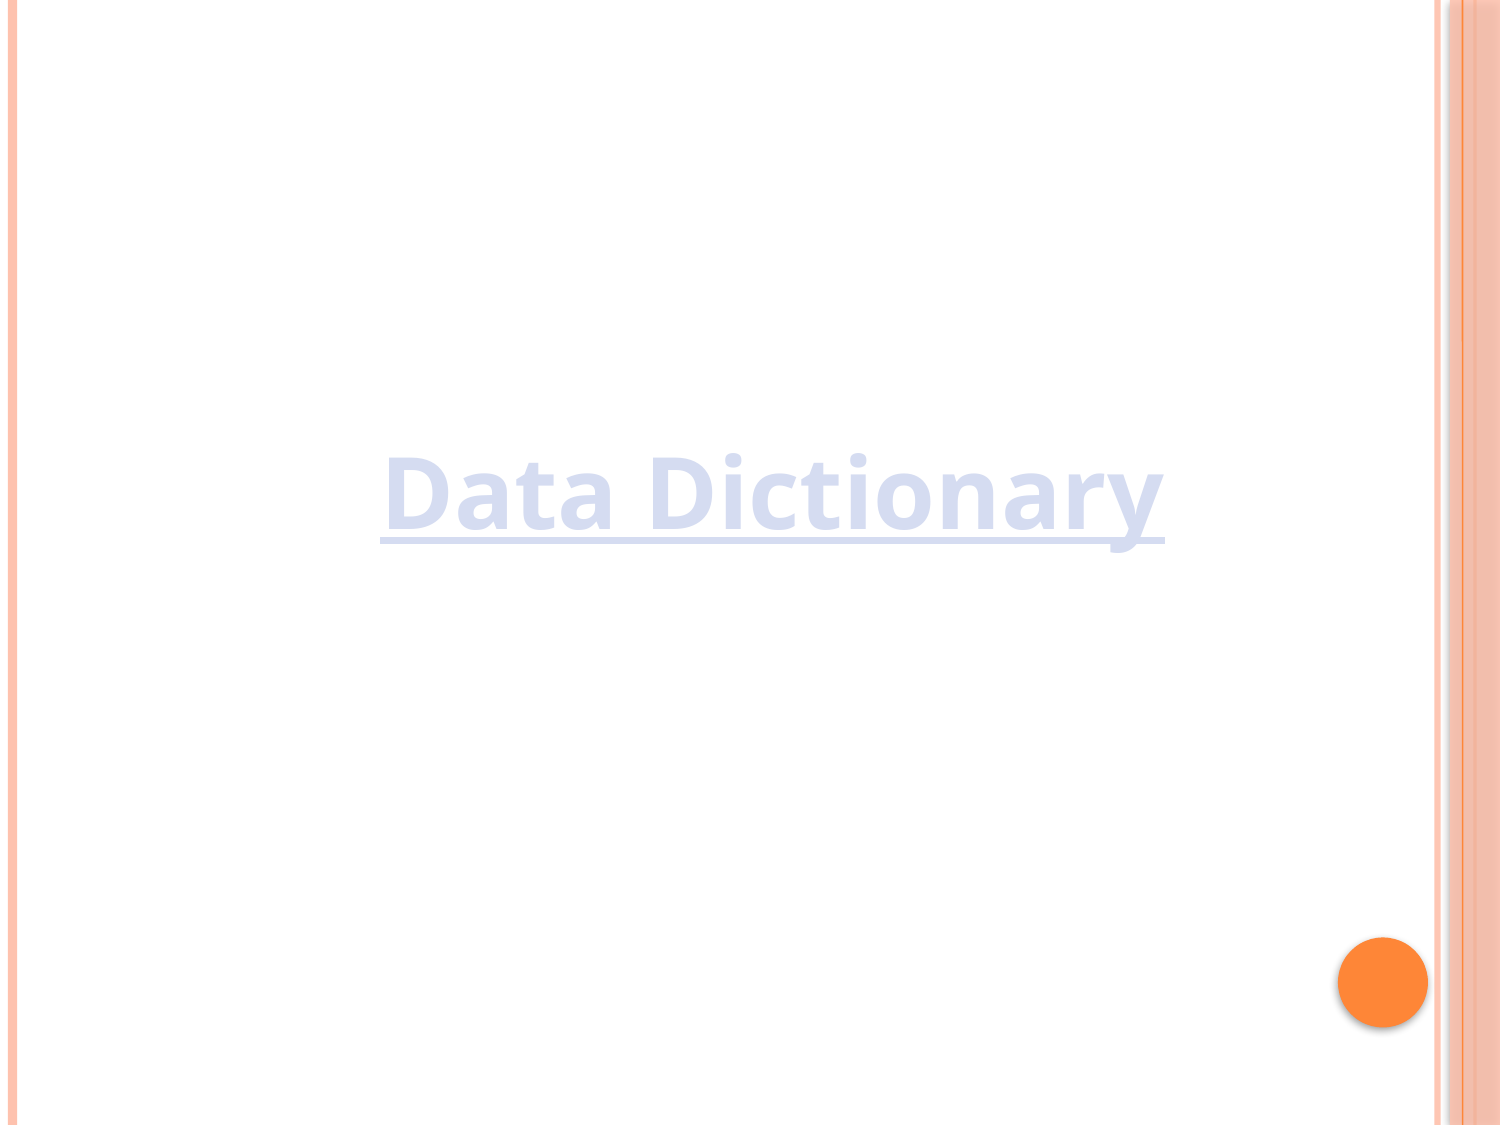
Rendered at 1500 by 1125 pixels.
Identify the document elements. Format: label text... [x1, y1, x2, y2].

text_box Data Dictionary [365, 421, 1181, 557]
